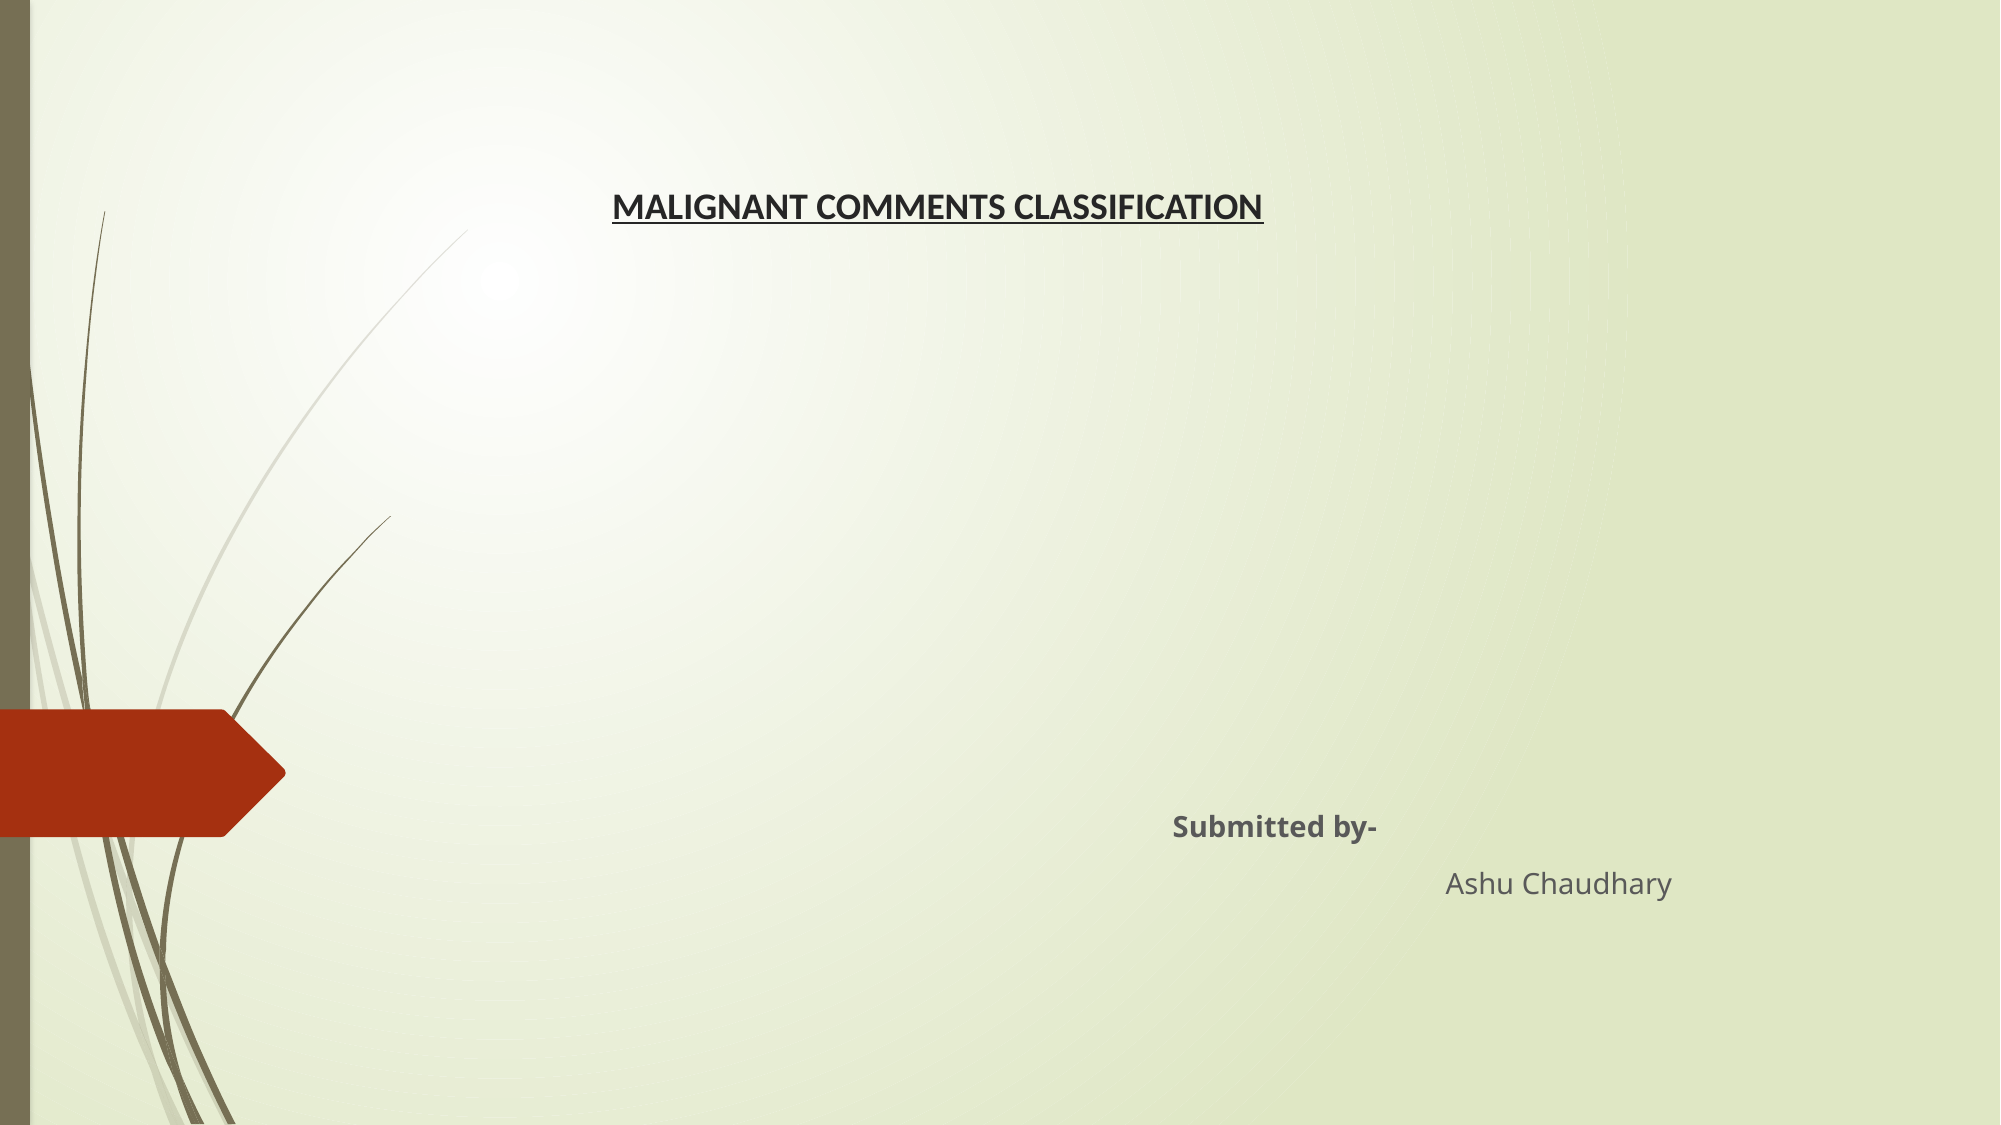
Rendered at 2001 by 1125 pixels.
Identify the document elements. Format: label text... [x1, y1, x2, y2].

title MALIGNANT COMMENTS CLASSIFICATION [244, 146, 1632, 305]
subtitle Submitted by- Ashu Chaudhary [455, 792, 1956, 1064]
